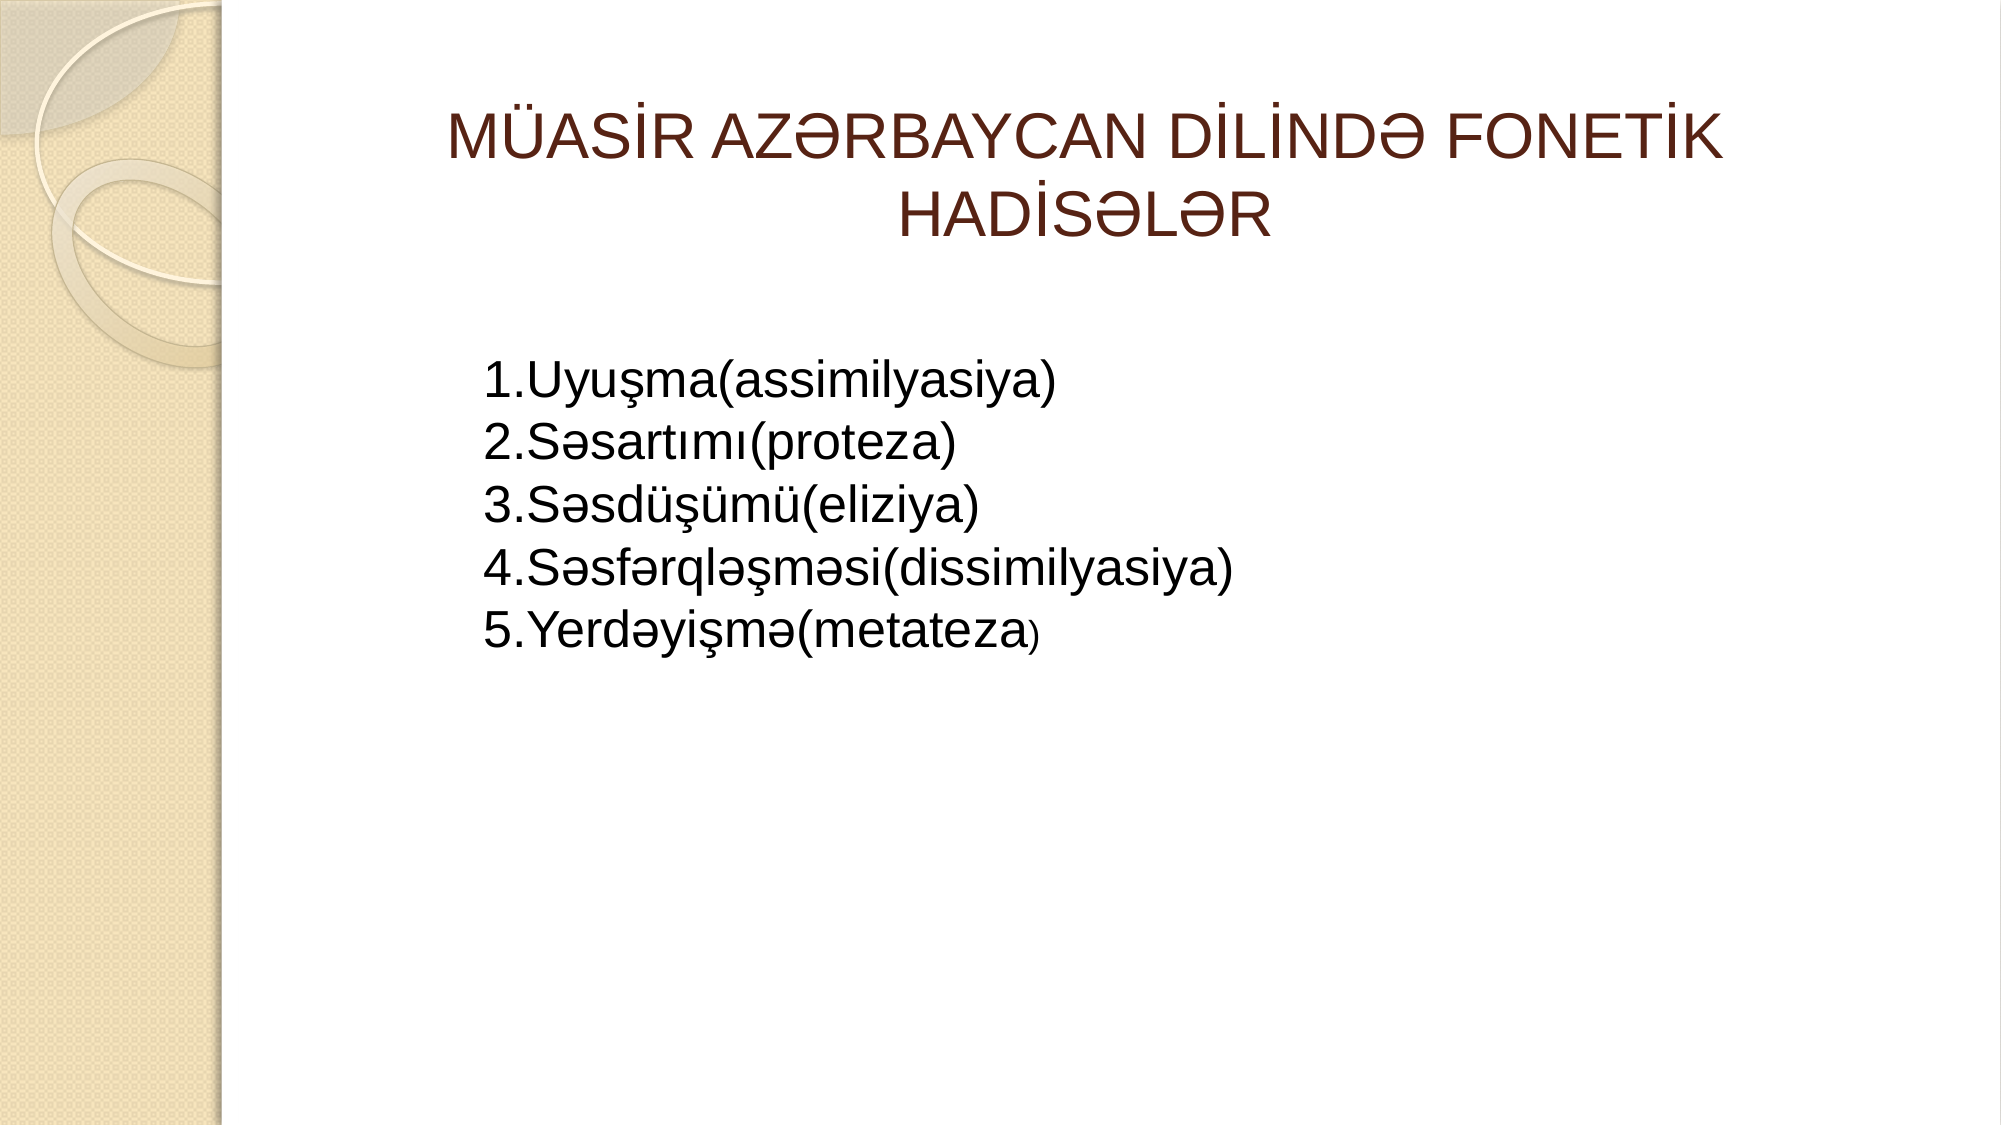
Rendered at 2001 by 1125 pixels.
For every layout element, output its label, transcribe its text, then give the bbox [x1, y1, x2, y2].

text_box 1.Uyuşma(assimilyasiya) 2.Səsartımı(proteza) 3.Səsdüşümü(eliziya) 4.Səsfərqləşməsi(dissimilyasiya) 5.Yerdəyişmə(metateza) [468, 338, 1567, 666]
title MÜASİR AZƏRBAYCAN DİLİNDƏ FONETİK HADİSƏLƏR [421, 78, 1750, 266]
